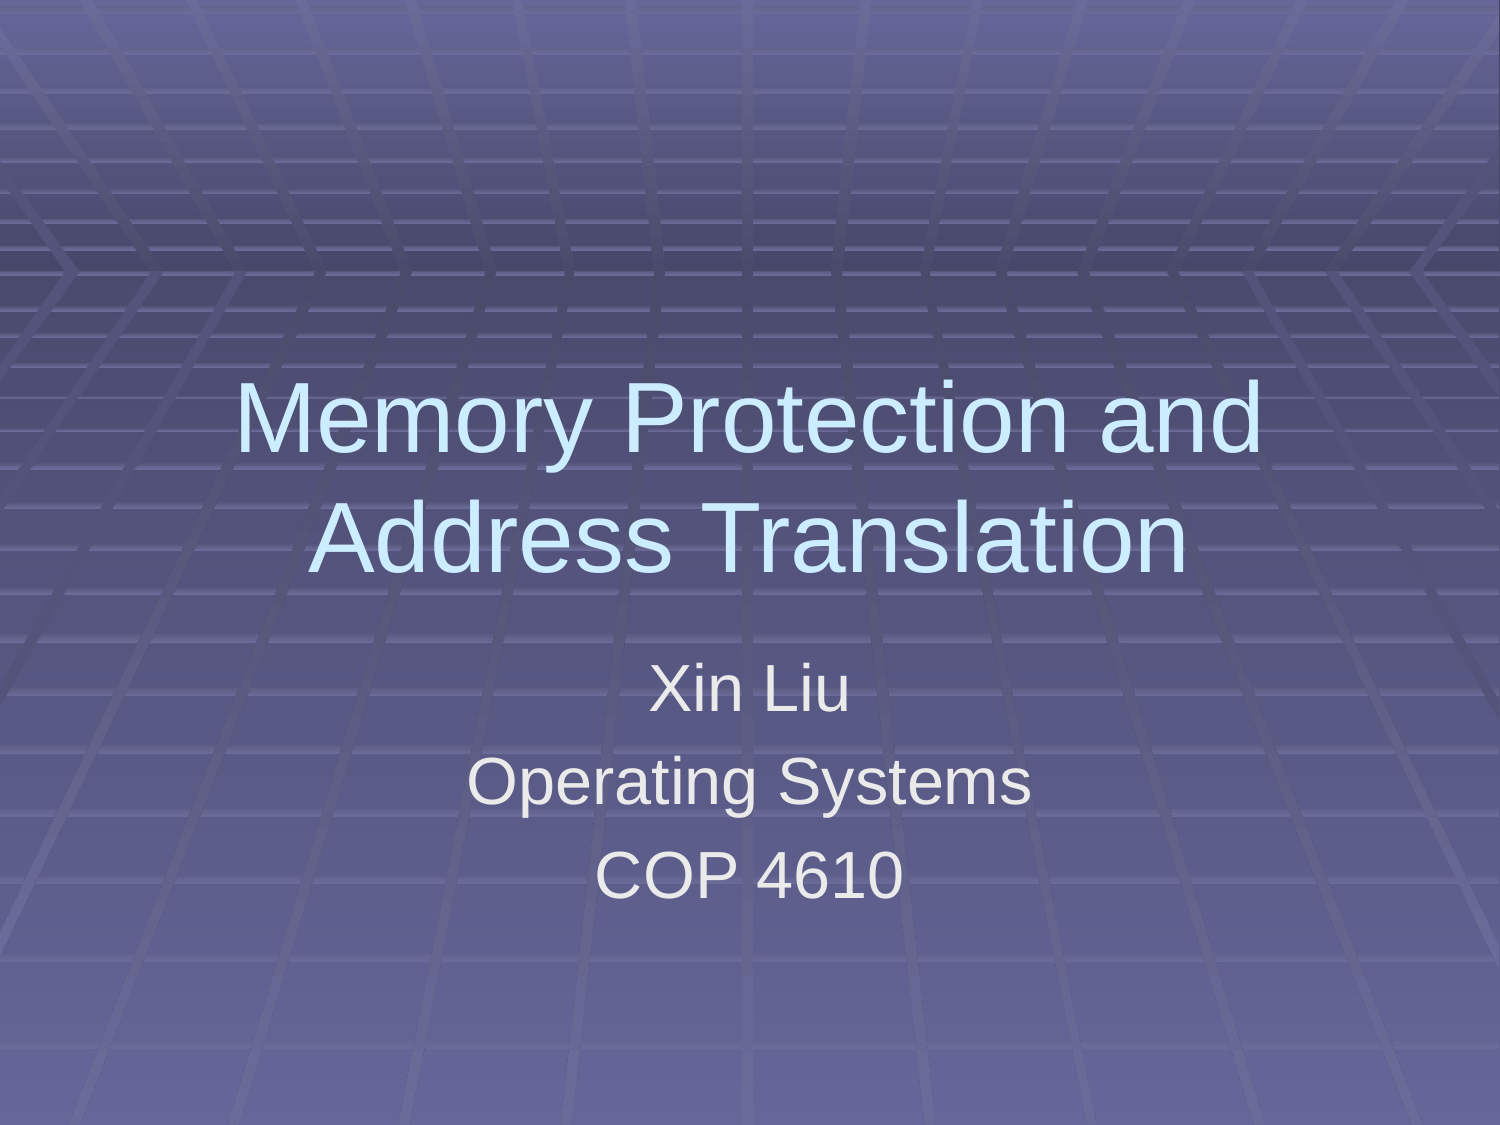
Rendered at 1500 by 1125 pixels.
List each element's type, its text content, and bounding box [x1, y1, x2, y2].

title Memory Protection and Address Translation [74, 315, 1425, 600]
subtitle Xin Liu Operating Systems COP 4610 [225, 637, 1275, 925]
